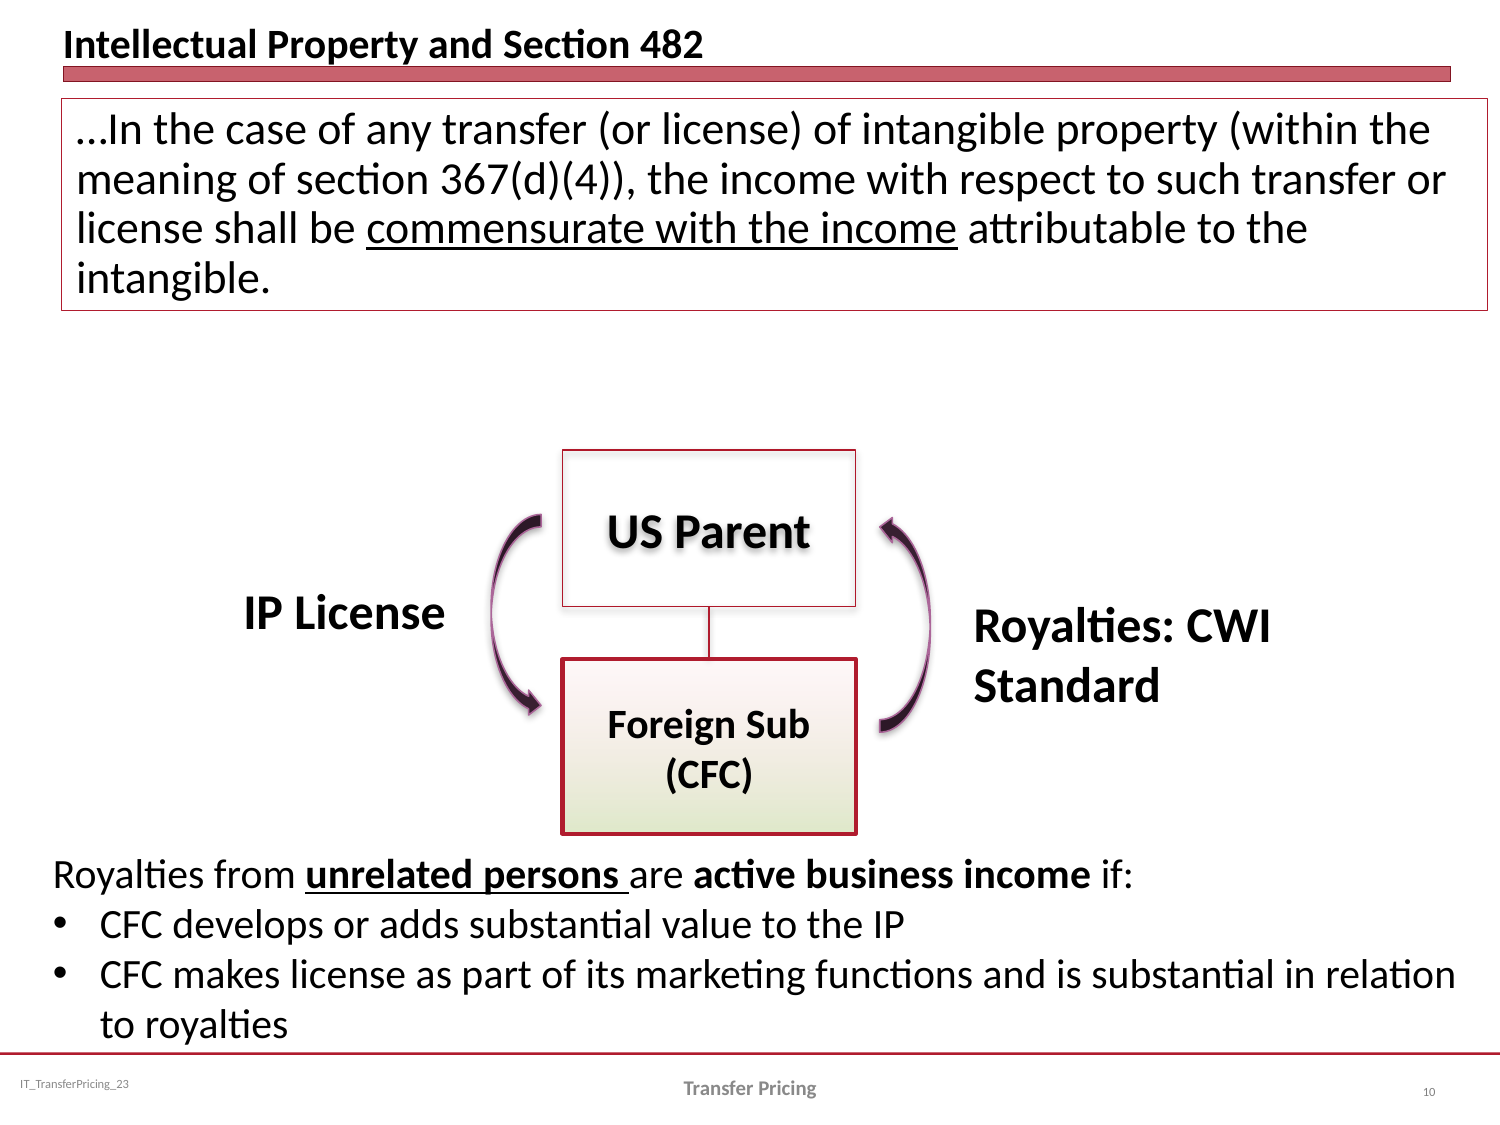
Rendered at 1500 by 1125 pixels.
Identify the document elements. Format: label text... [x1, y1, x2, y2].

footer Transfer Pricing [512, 1056, 988, 1117]
text_box Royalties: CWI Standard [958, 584, 1382, 720]
text_box Foreign Sub (CFC) [560, 657, 858, 836]
text_box IP License [228, 572, 461, 647]
text_box …In the case of any transfer (or license) of intangible property (within the meaning of section 367(d)(4)), the income with respect to such transfer or license shall be commensurate with the income attributable to the intangible. [61, 98, 1488, 311]
title Intellectual Property and Section 482 [62, 6, 1451, 67]
text_box [490, 513, 542, 716]
text_box [878, 516, 932, 733]
text_box US Parent [562, 449, 856, 607]
slide_number 10 [1375, 1061, 1451, 1122]
text_box Royalties from unrelated persons are active business income if: CFC develops or adds substantial value to the IP CFC makes license as part of its marketing functions and is substantial in relation to royalties [38, 839, 1488, 1055]
